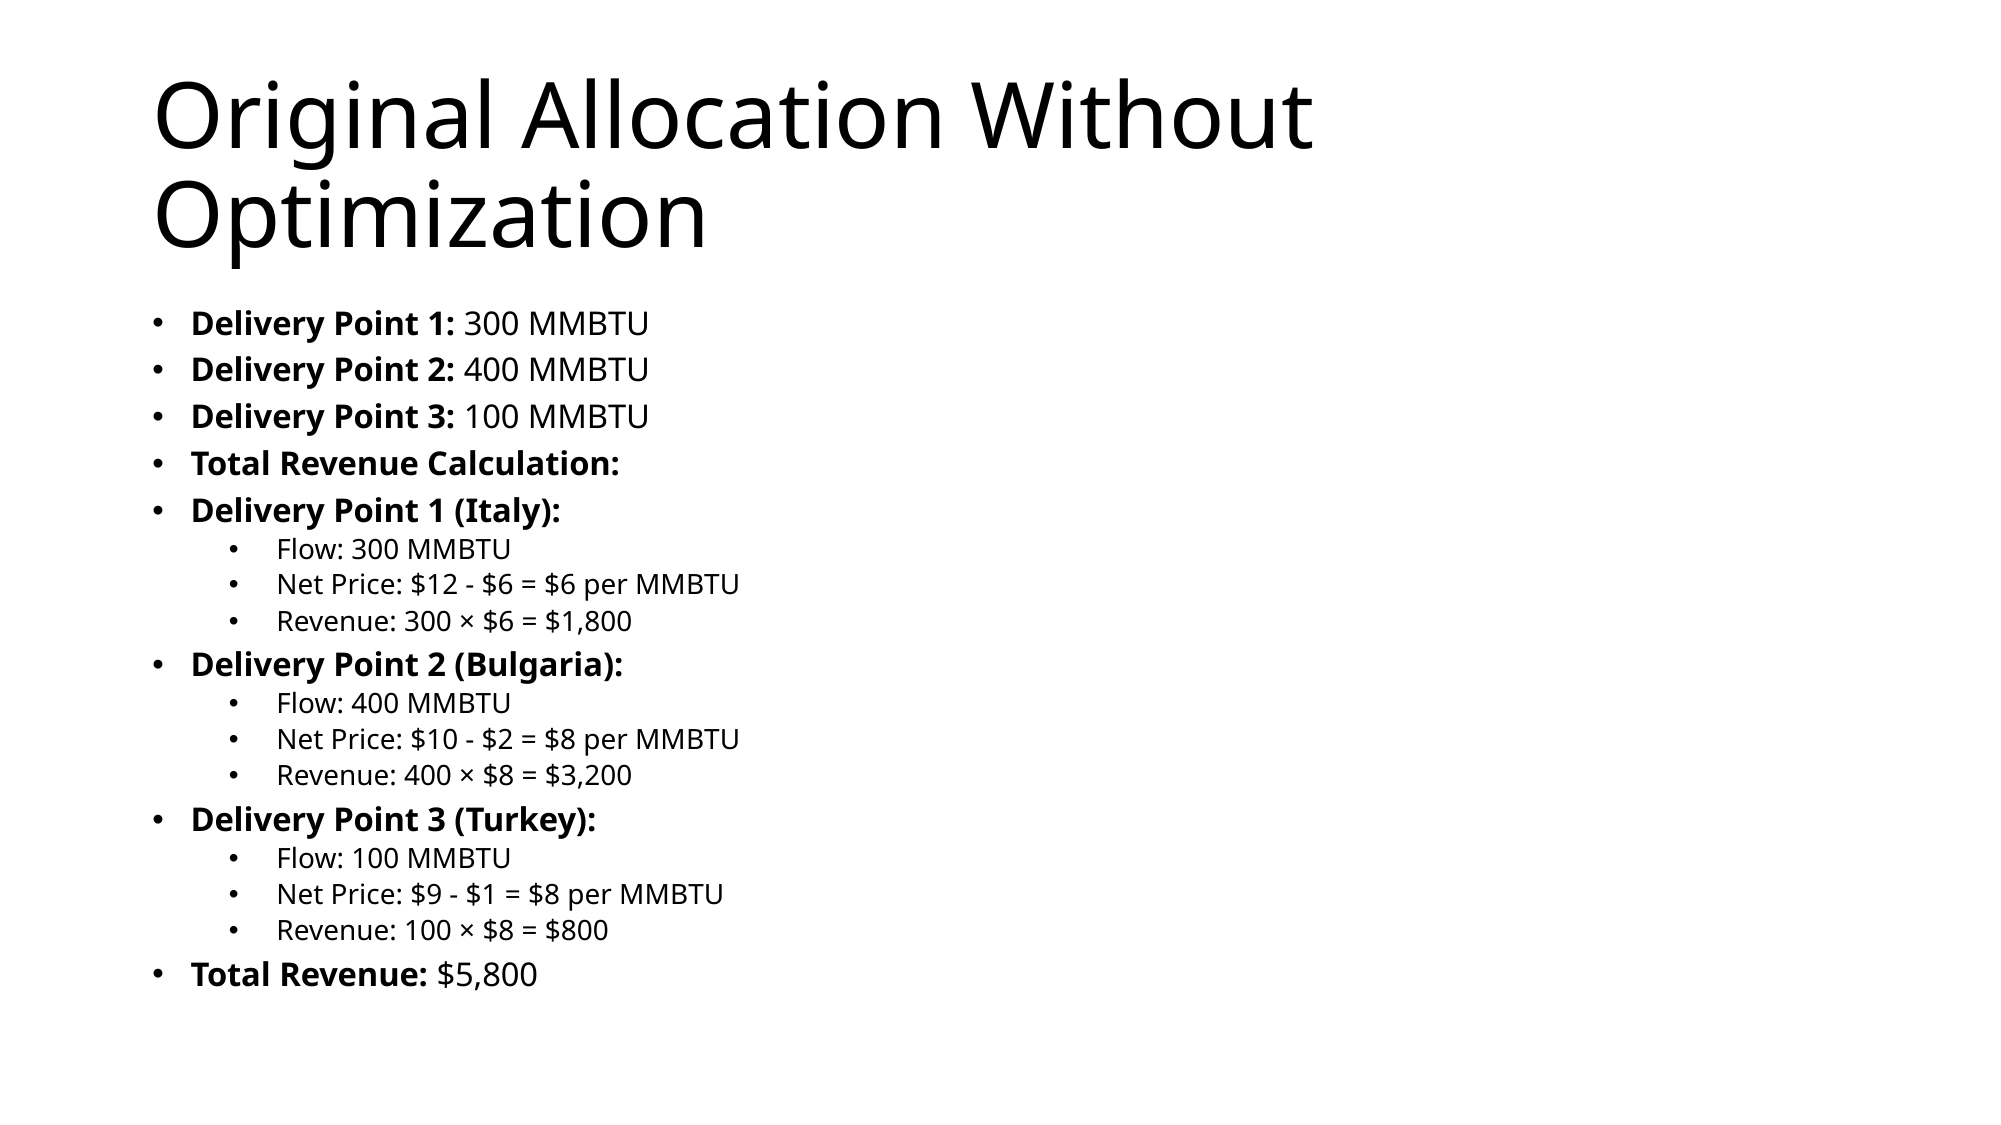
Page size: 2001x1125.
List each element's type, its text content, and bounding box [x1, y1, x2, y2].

list Delivery Point 1: 300 MMBTU Delivery Point 2: 400 MMBTU Delivery Point 3: 100 MMBTU Total Revenue Calculation: Delivery Point 1 (Italy): Flow: 300 MMBTU Net Price: $12 - $6 = $6 per MMBTU Revenue: 300 × $6 = $1,800 Delivery Point 2 (Bulgaria): Flow: 400 MMBTU Net Price: $10 - $2 = $8 per MMBTU Revenue: 400 × $8 = $3,200 Delivery Point 3 (Turkey): Flow: 100 MMBTU Net Price: $9 - $1 = $8 per MMBTU Revenue: 100 × $8 = $800 Total Revenue: $5,800 [137, 299, 1863, 1014]
title Original Allocation Without Optimization [137, 59, 1863, 278]
